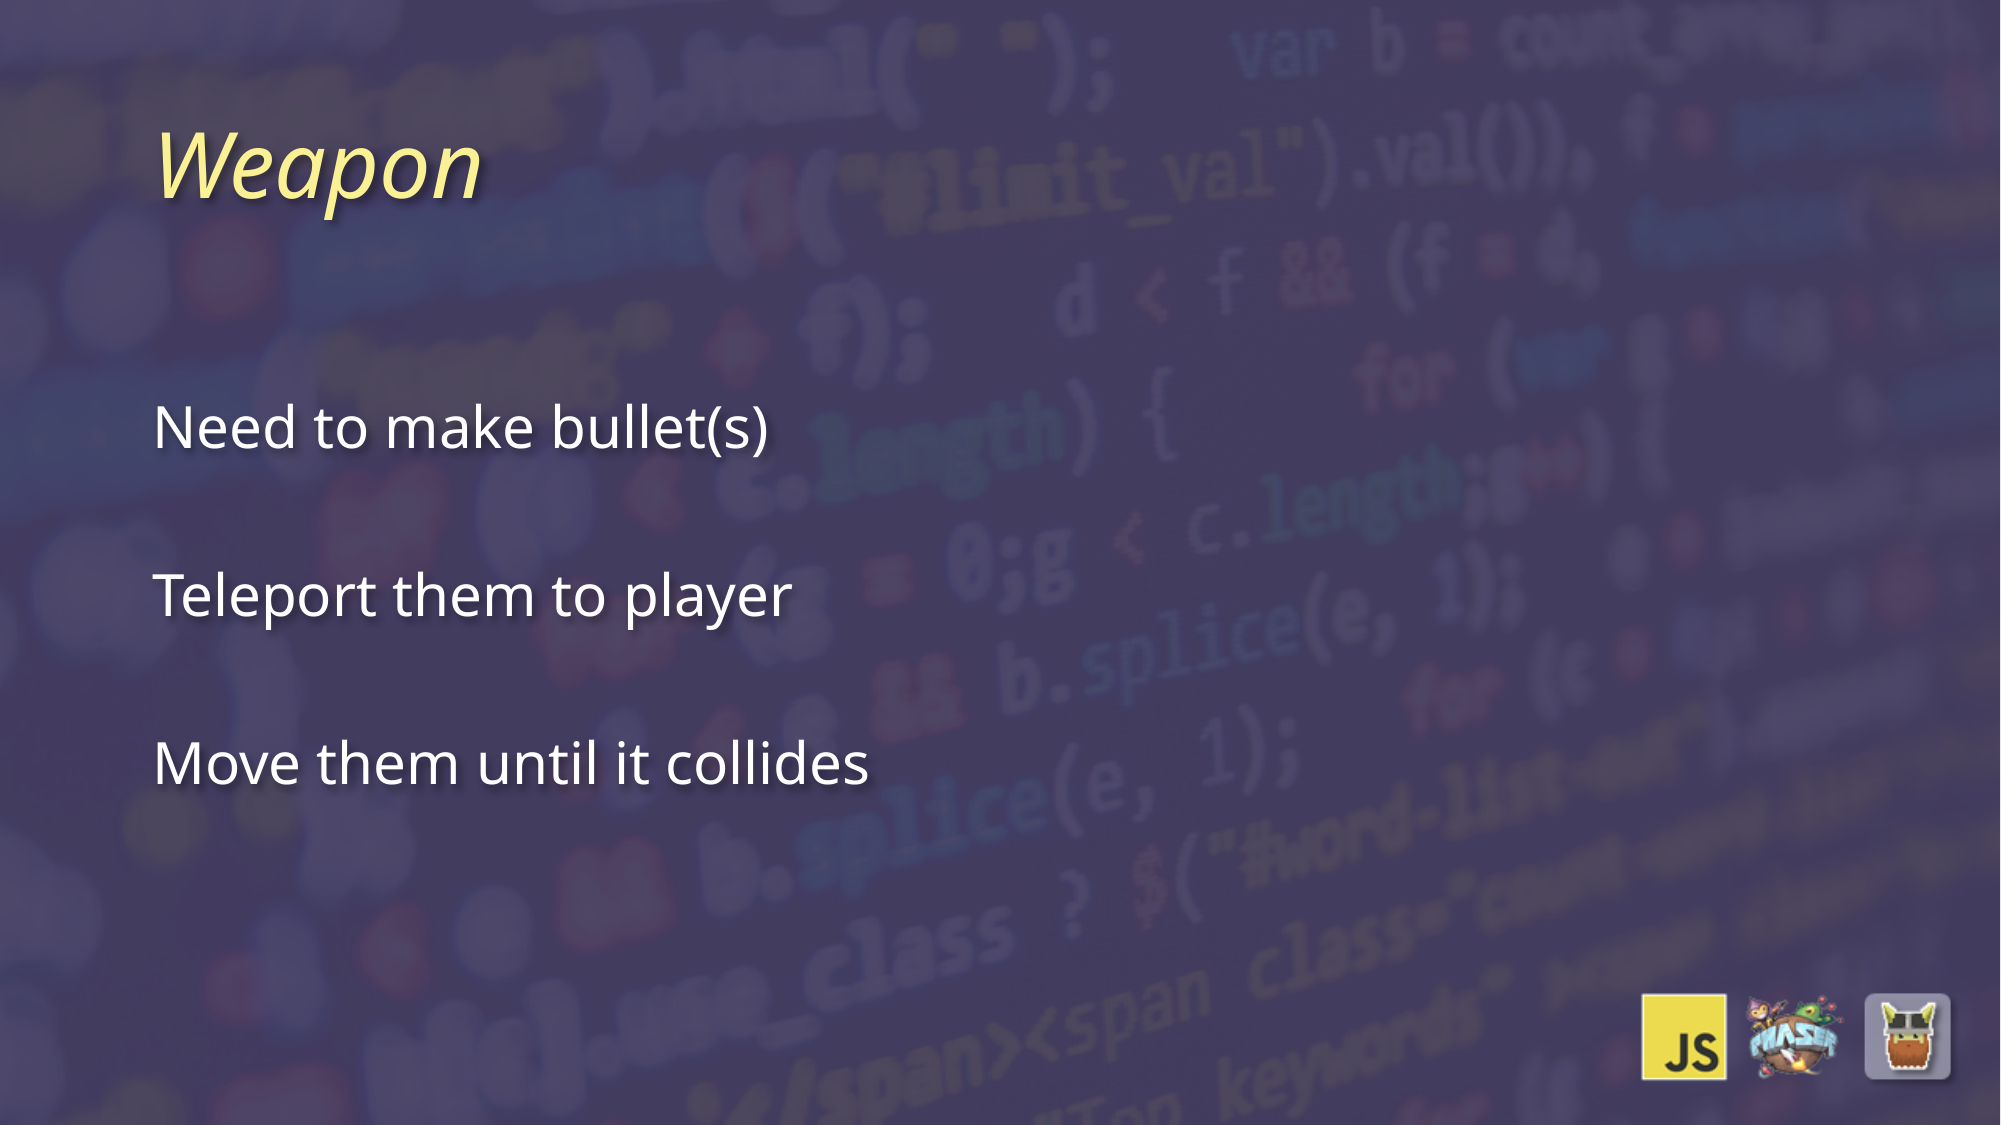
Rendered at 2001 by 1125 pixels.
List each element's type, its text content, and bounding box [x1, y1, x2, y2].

list Need to make bullet(s) Teleport them to player Move them until it collides [137, 299, 1863, 967]
title Weapon [137, 59, 1863, 278]
picture [0, 0, 2001, 1125]
